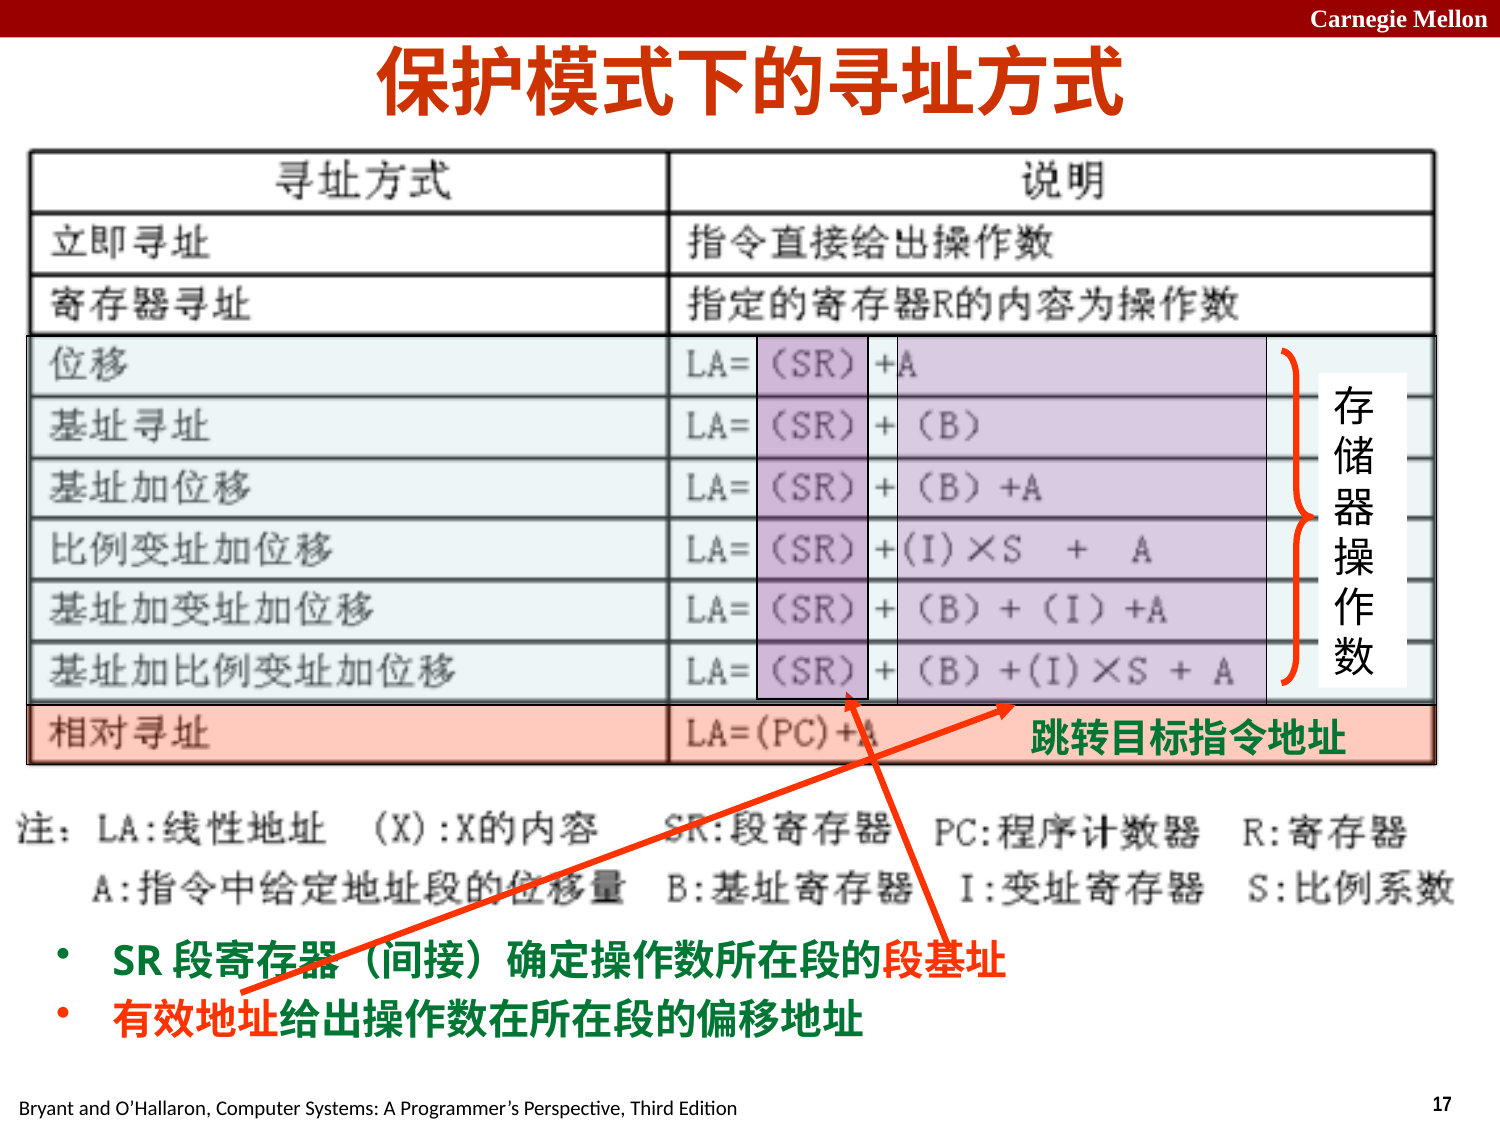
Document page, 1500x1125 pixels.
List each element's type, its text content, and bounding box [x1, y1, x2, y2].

text_box SR段寄存器（间接）确定操作数所在段的段基址 有效地址给出操作数在所在段的偏移地址 [41, 935, 1421, 1125]
picture [14, 136, 1489, 928]
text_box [756, 335, 950, 949]
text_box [240, 335, 1267, 994]
text_box 保护模式下的寻址方式 [74, 33, 1425, 126]
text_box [1281, 350, 1408, 689]
